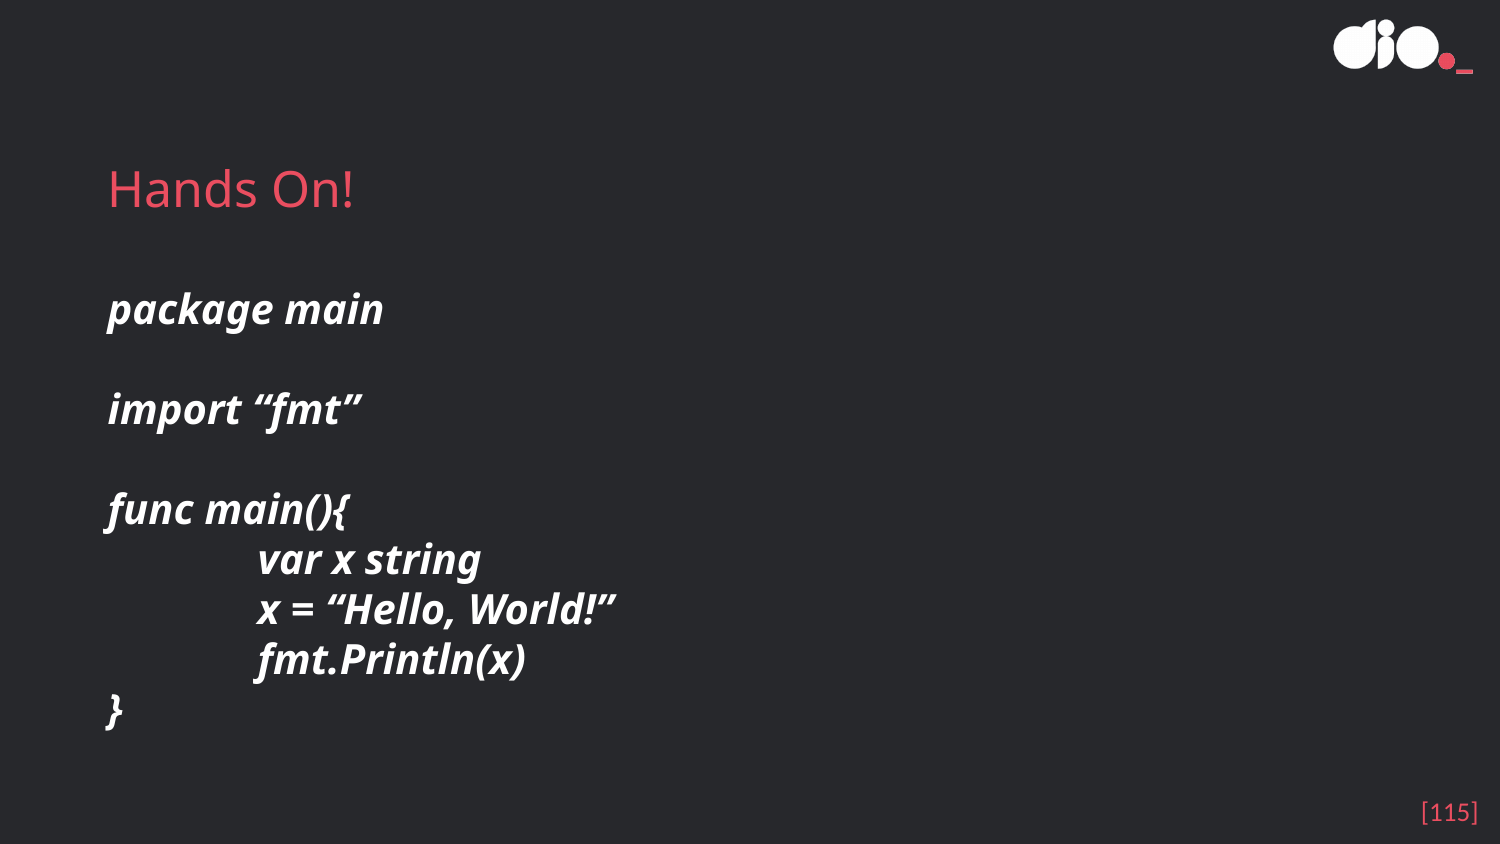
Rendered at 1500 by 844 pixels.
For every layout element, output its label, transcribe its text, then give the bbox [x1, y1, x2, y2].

text_box package main import “fmt” func main(){ var x string x = “Hello, World!” fmt.Println(x) } [92, 254, 1362, 812]
text_box Hands On! [92, 142, 1404, 223]
slide_number [115] [1403, 779, 1494, 844]
picture [1332, 19, 1474, 75]
